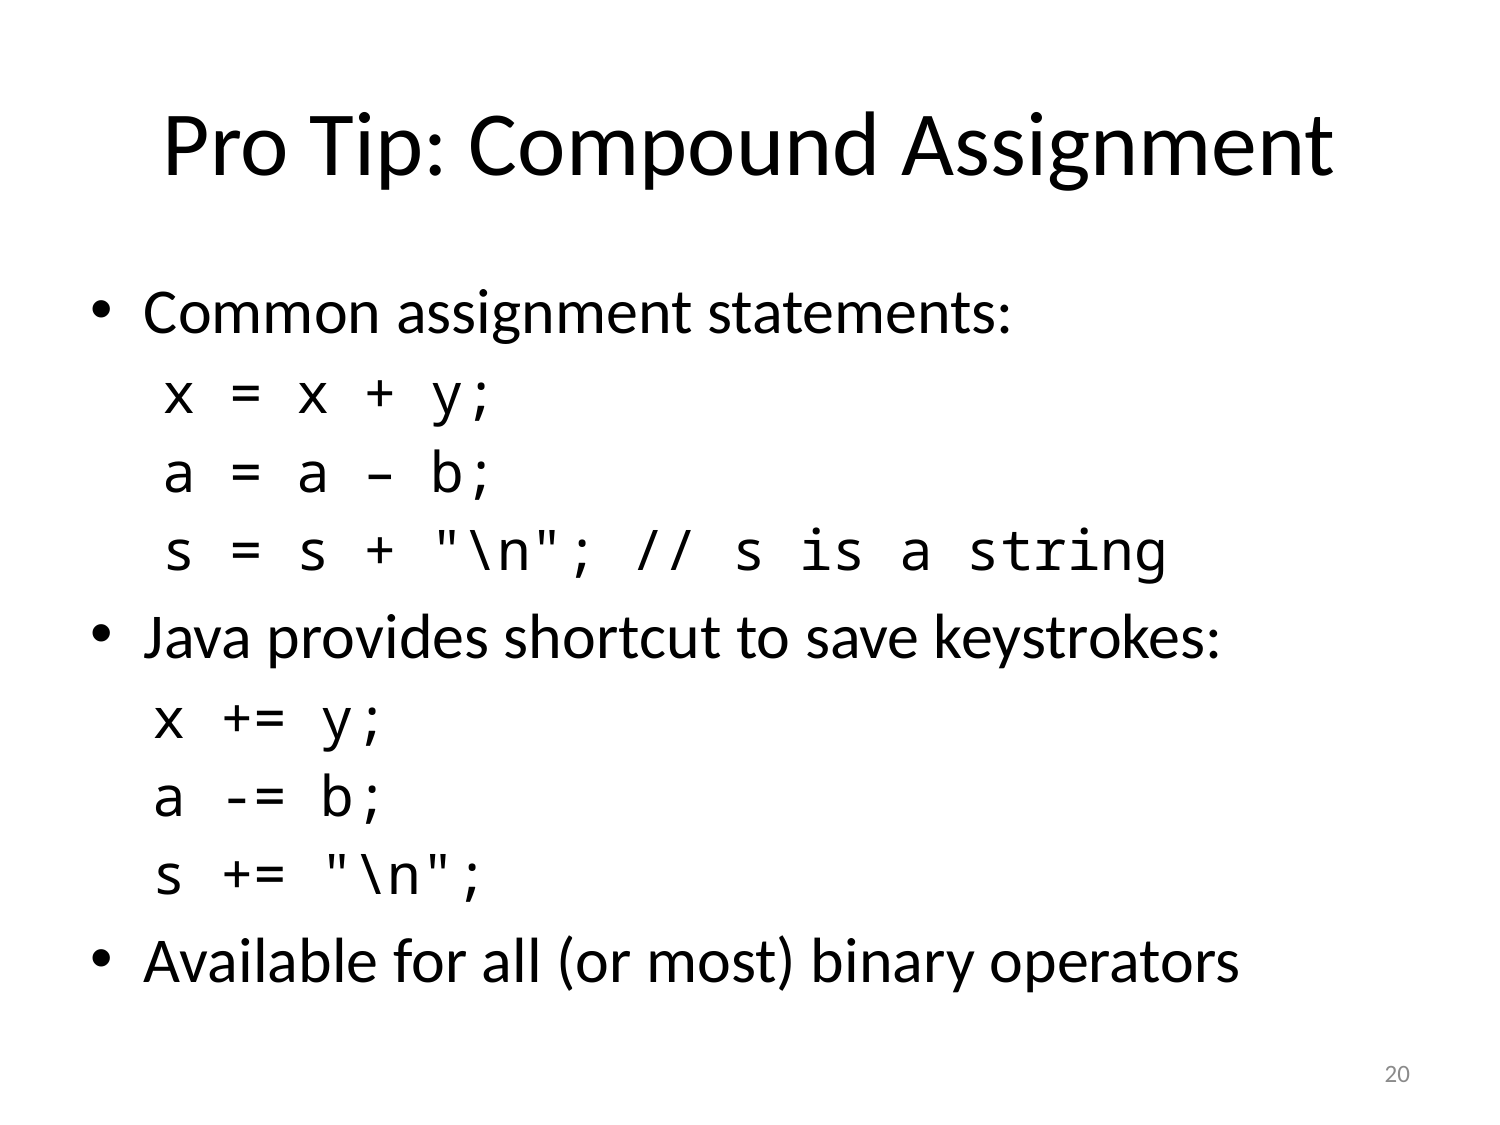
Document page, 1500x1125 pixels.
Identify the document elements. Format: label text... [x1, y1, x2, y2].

list Common assignment statements: x = x + y; a = a – b; s = s + "\n"; // s is a string Java provides shortcut to save keystrokes: x += y; a -= b; s += "\n"; Available for all (or most) binary operators [75, 262, 1425, 1005]
slide_number 20 [1074, 1042, 1425, 1103]
title Pro Tip: Compound Assignment [75, 45, 1425, 233]
